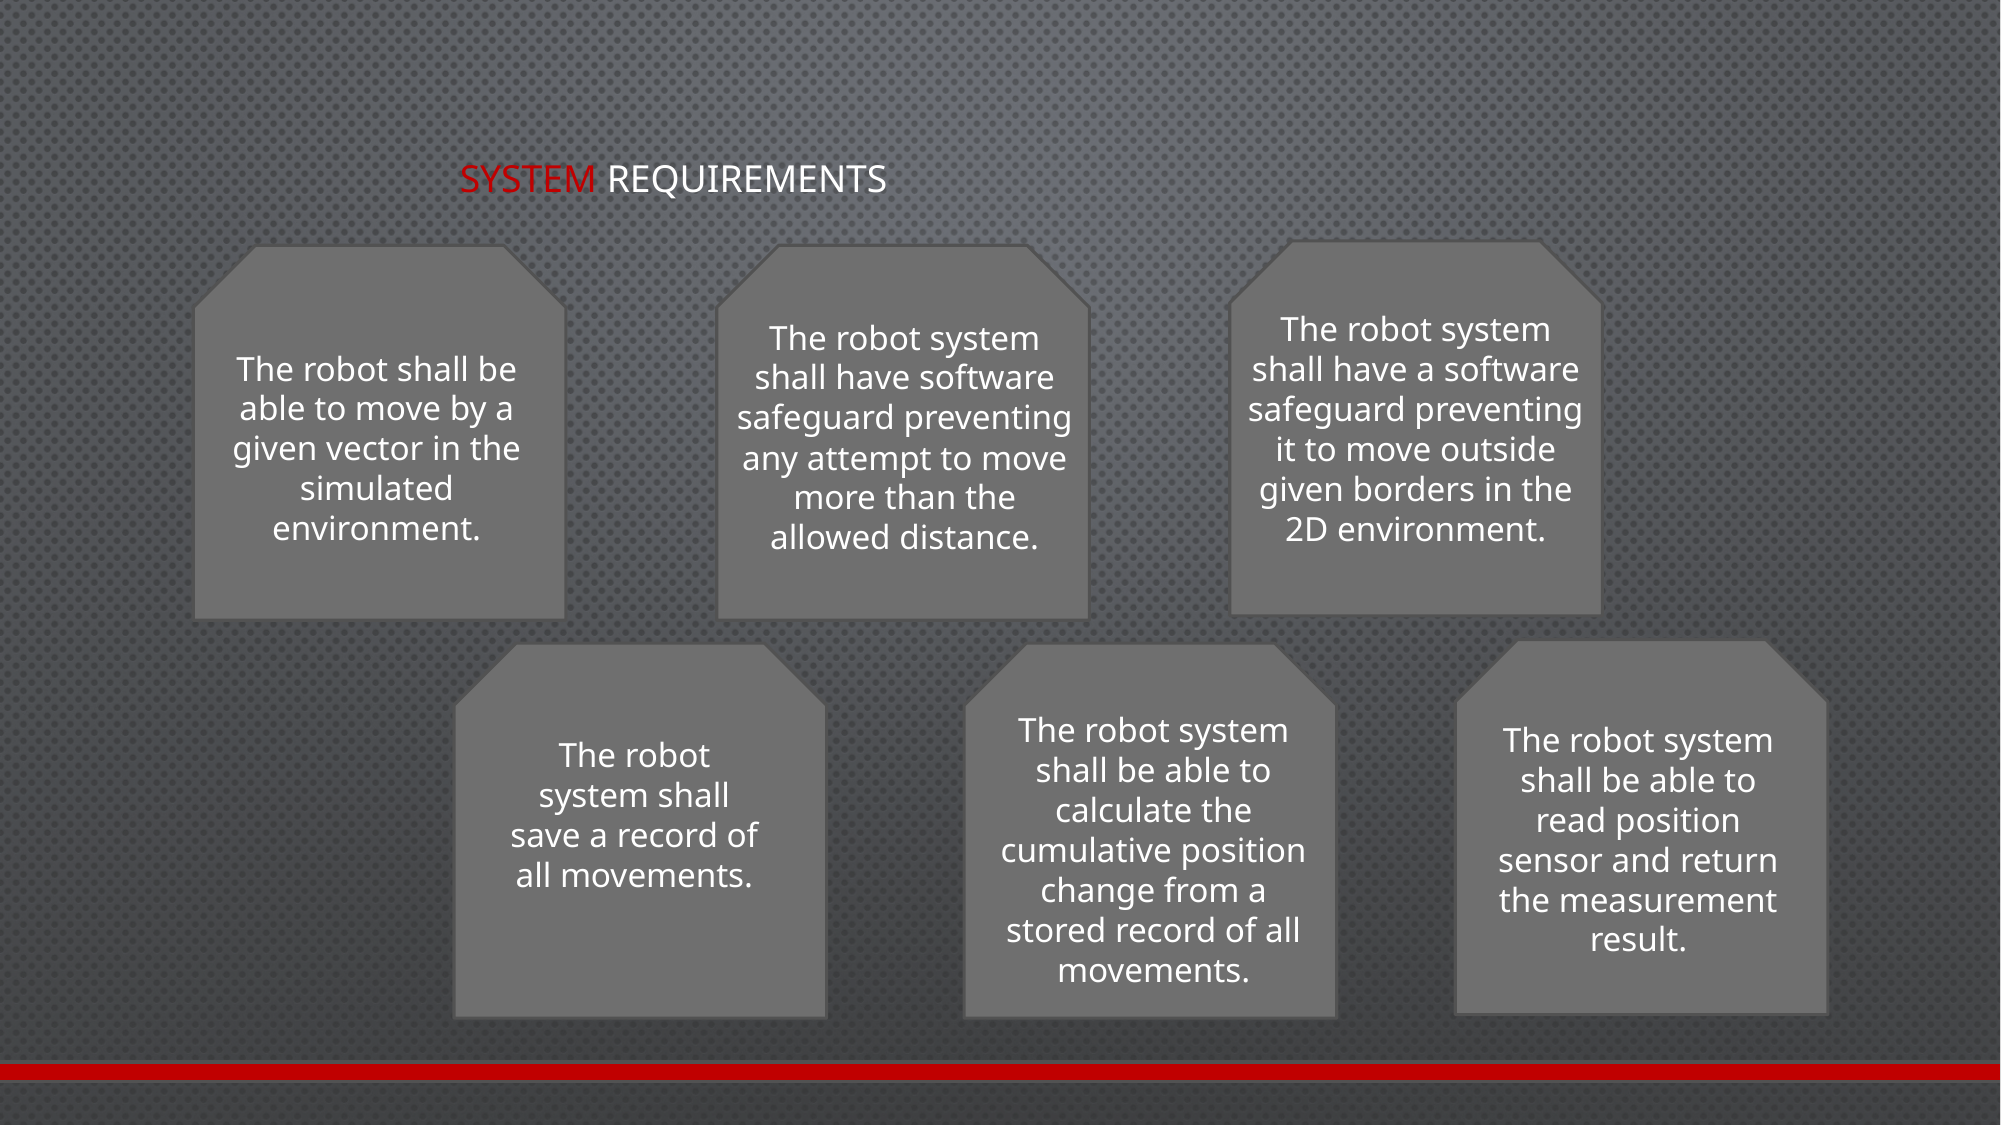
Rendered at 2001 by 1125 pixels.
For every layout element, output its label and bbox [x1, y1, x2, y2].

text_box [714, 245, 1096, 654]
picture [0, 0, 2000, 1125]
text_box [1455, 639, 1829, 1015]
text_box [453, 642, 827, 1019]
text_box [963, 642, 1337, 1046]
text_box [1229, 240, 1603, 645]
text_box [190, 244, 567, 621]
